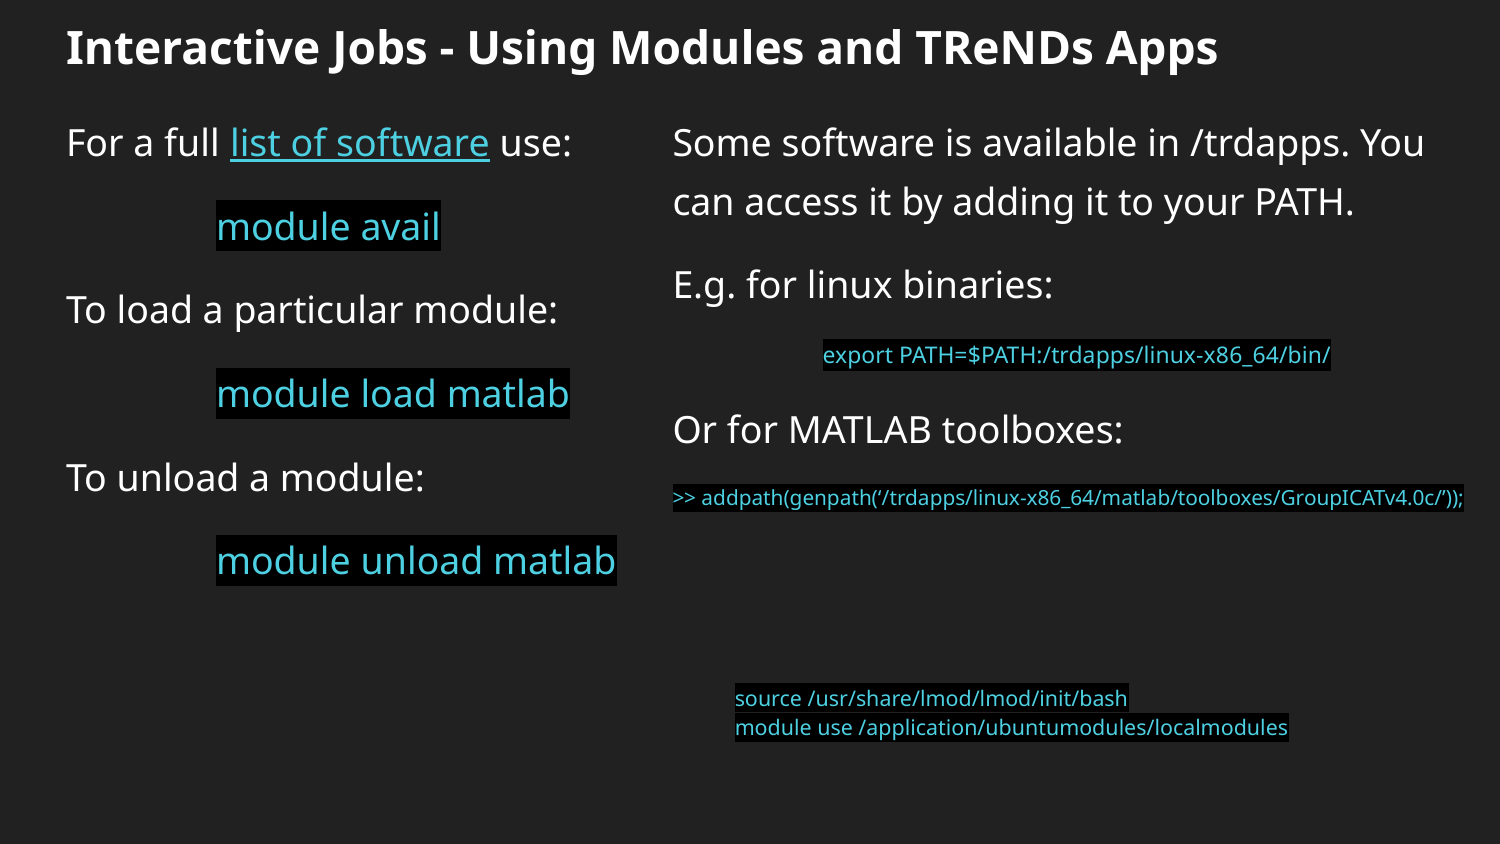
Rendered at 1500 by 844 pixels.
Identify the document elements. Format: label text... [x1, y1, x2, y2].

list For a full list of software use: module avail To load a particular module: module load matlab To unload a module: module unload matlab [51, 93, 657, 655]
text_box source /usr/share/lmod/lmod/init/bash module use /application/ubuntumodules/localmodules [644, 665, 1397, 755]
list Some software is available in /trdapps. You can access it by adding it to your PATH. E.g. for linux binaries: export PATH=$PATH:/trdapps/linux-x86_64/bin/ Or for MATLAB toolboxes: >> addpath(genpath(‘/trdapps/linux-x86_64/matlab/toolboxes/GroupICATv4.0c/’)); [657, 93, 1482, 655]
title Interactive Jobs - Using Modules and TReNDs Apps [51, 0, 1449, 93]
